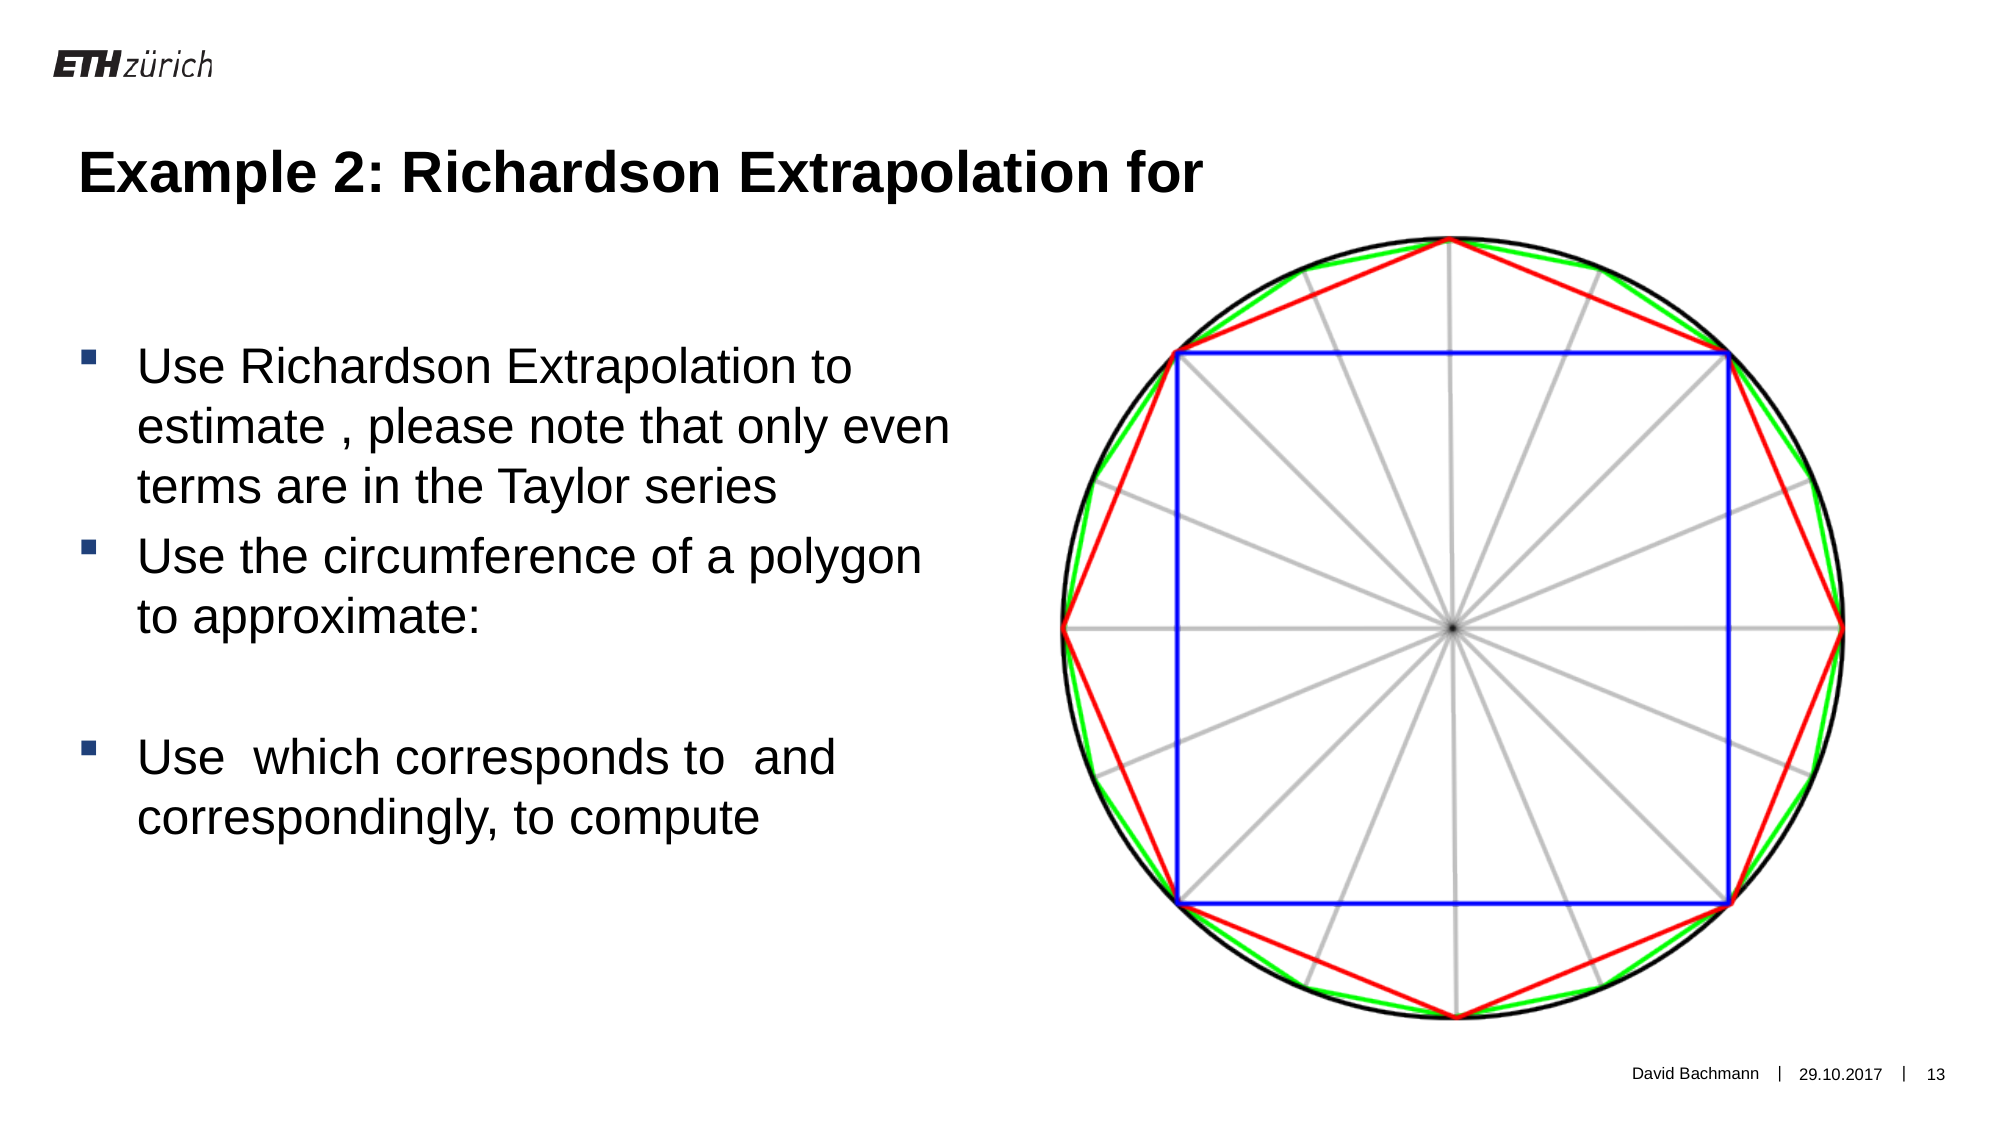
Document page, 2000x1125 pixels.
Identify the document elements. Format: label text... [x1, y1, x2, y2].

picture [1046, 222, 1860, 1036]
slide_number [1790, 1034, 1892, 1112]
slide_number 13 [1906, 1034, 1966, 1112]
footer David Bachmann [999, 1034, 1760, 1111]
